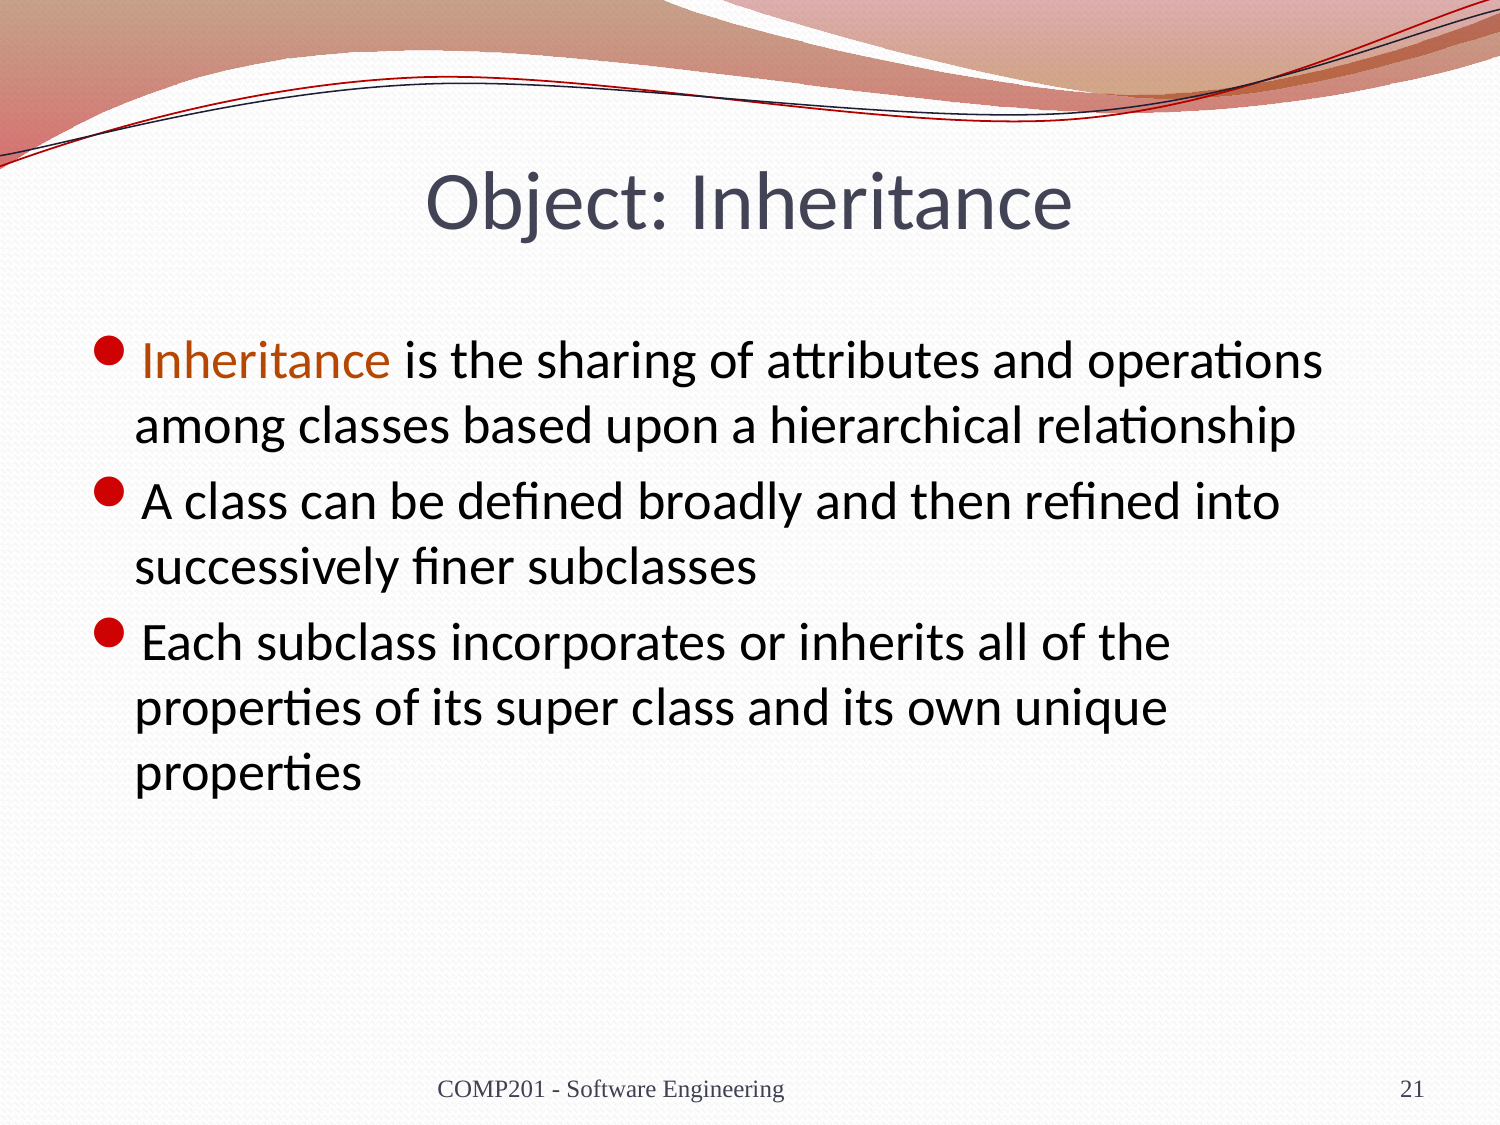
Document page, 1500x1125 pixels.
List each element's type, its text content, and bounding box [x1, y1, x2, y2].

slide_number 21 [1299, 1042, 1425, 1103]
title Object: Inheritance [75, 115, 1425, 247]
footer COMP201 - Software Engineering [437, 1042, 988, 1103]
list Inheritance is the sharing of attributes and operations among classes based upon a hierarchical relationship A class can be defined broadly and then refined into successively finer subclasses Each subclass incorporates or inherits all of the properties of its super class and its own unique properties [75, 317, 1425, 1038]
